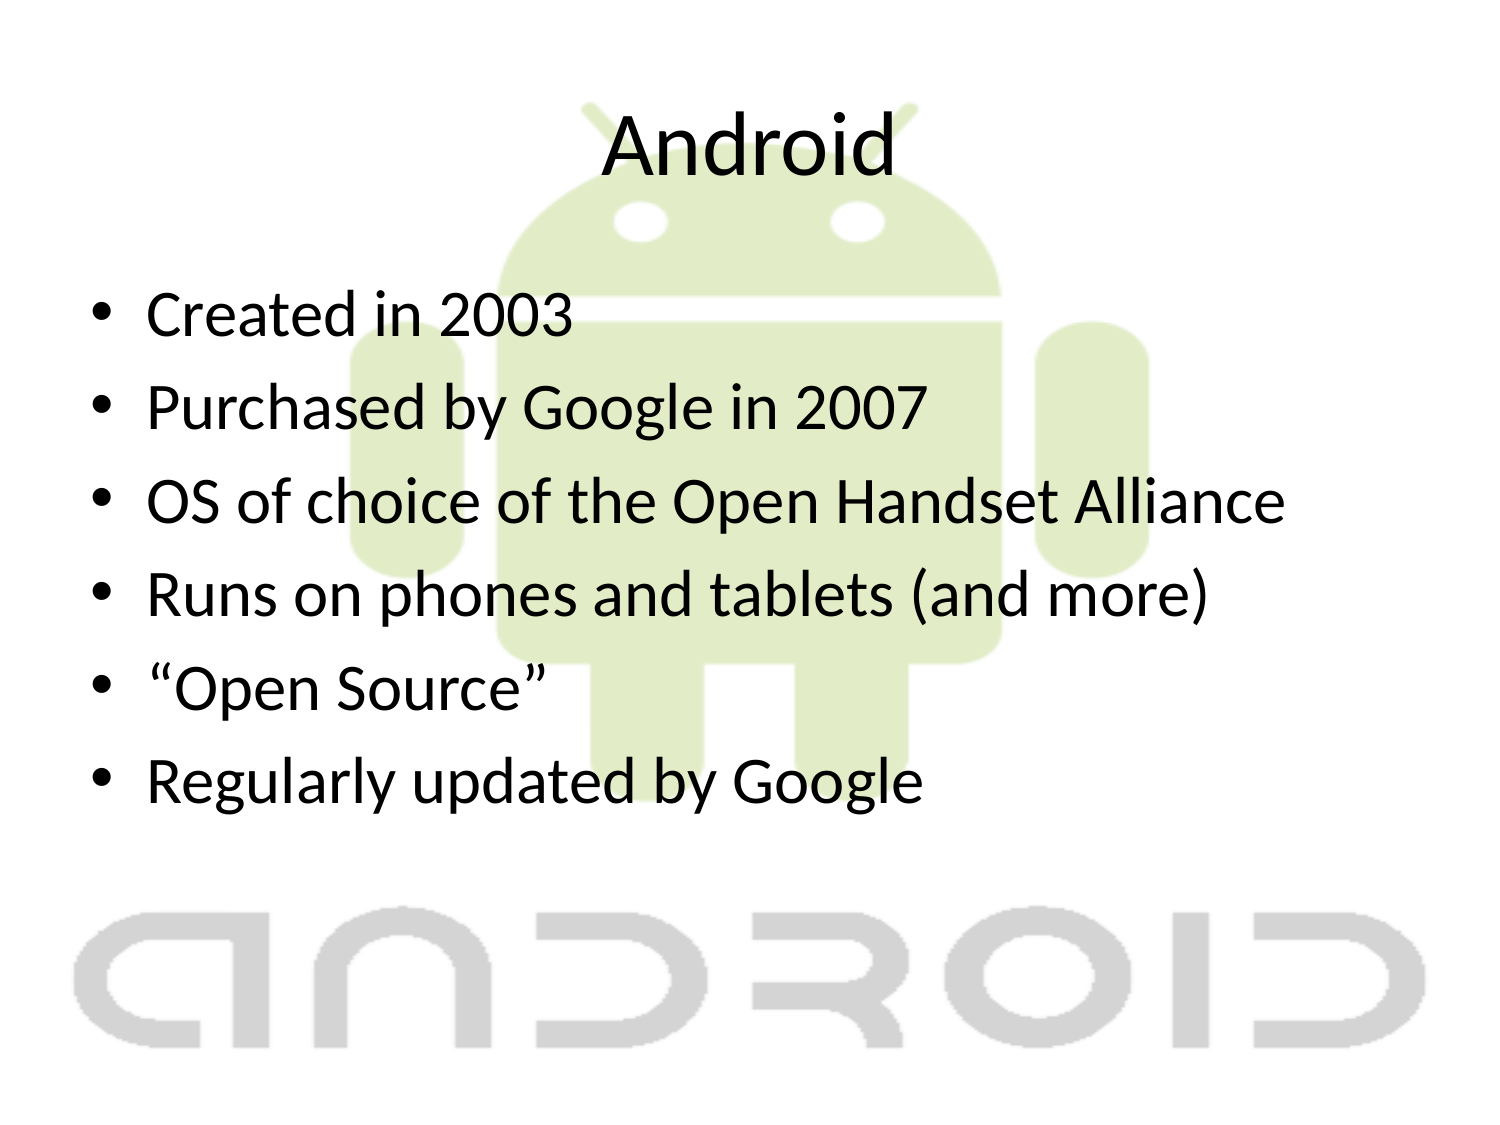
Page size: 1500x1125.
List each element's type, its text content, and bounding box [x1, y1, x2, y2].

title Android [75, 45, 1425, 233]
list Created in 2003 Purchased by Google in 2007 OS of choice of the Open Handset Alliance Runs on phones and tablets (and more) “Open Source” Regularly updated by Google [75, 262, 1425, 1005]
